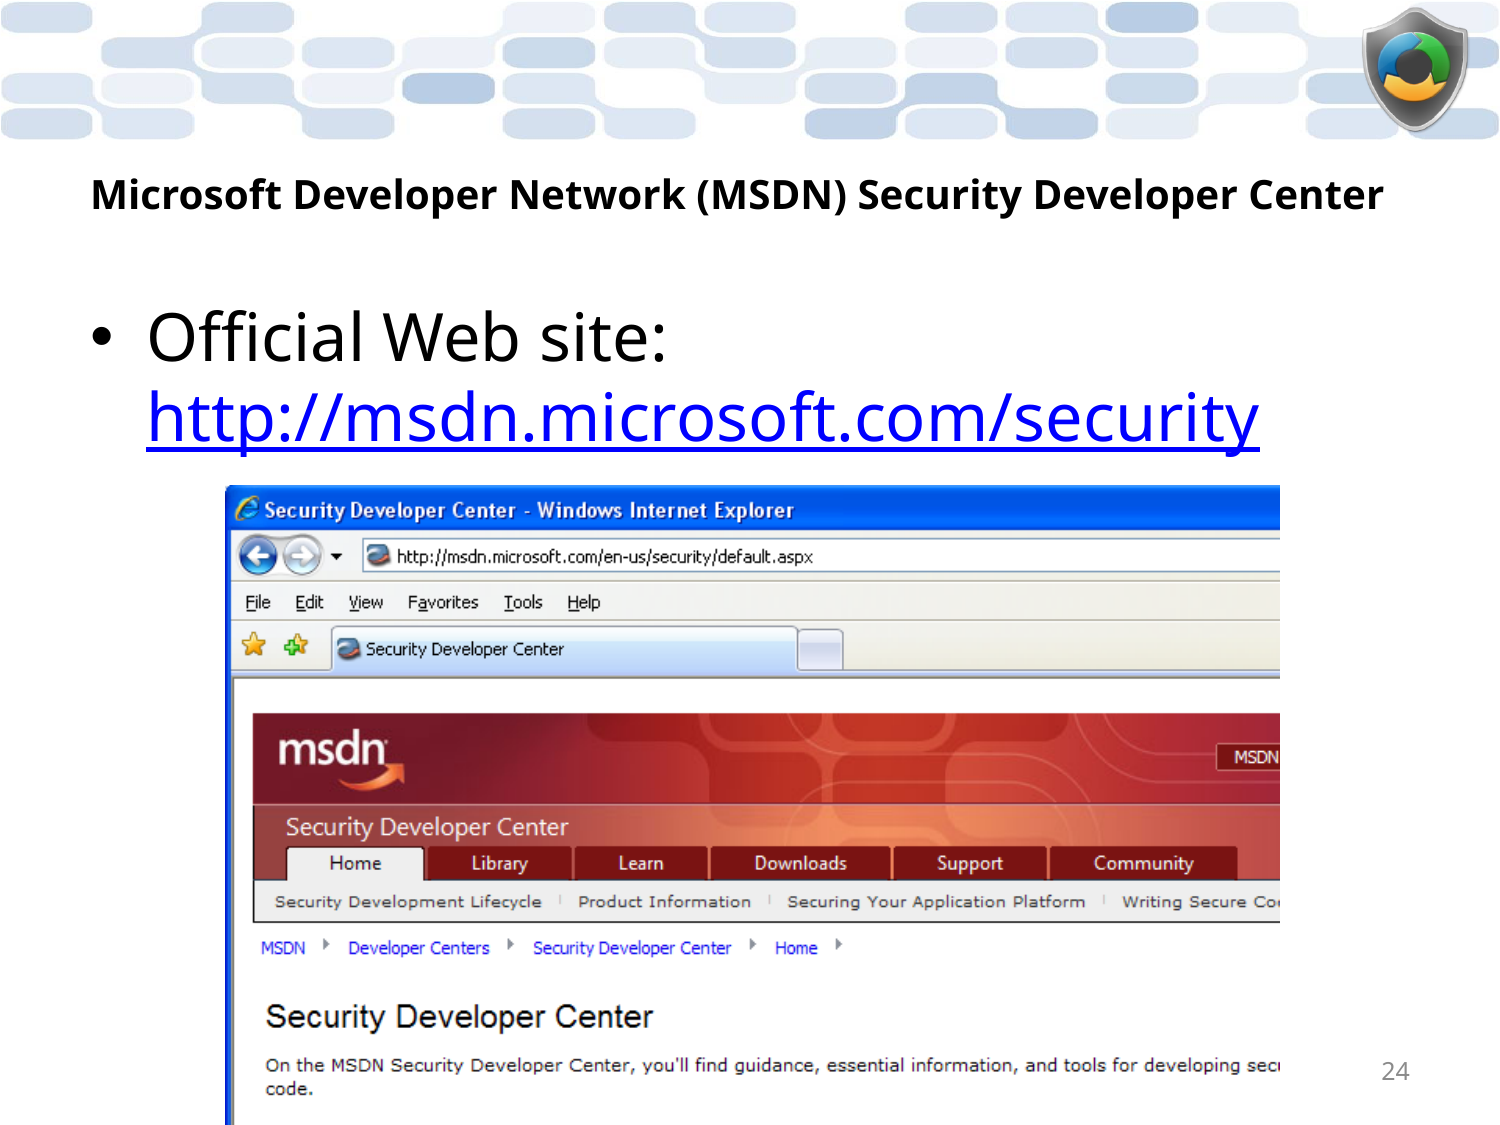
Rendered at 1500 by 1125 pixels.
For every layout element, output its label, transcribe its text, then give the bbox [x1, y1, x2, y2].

list Official Web site: http://msdn.microsoft.com/security [75, 287, 1425, 1005]
title Microsoft Developer Network (MSDN) Security Developer Center [75, 137, 1425, 250]
slide_number 24 [1283, 1042, 1425, 1103]
picture [224, 485, 1280, 1125]
picture [0, 0, 1500, 140]
